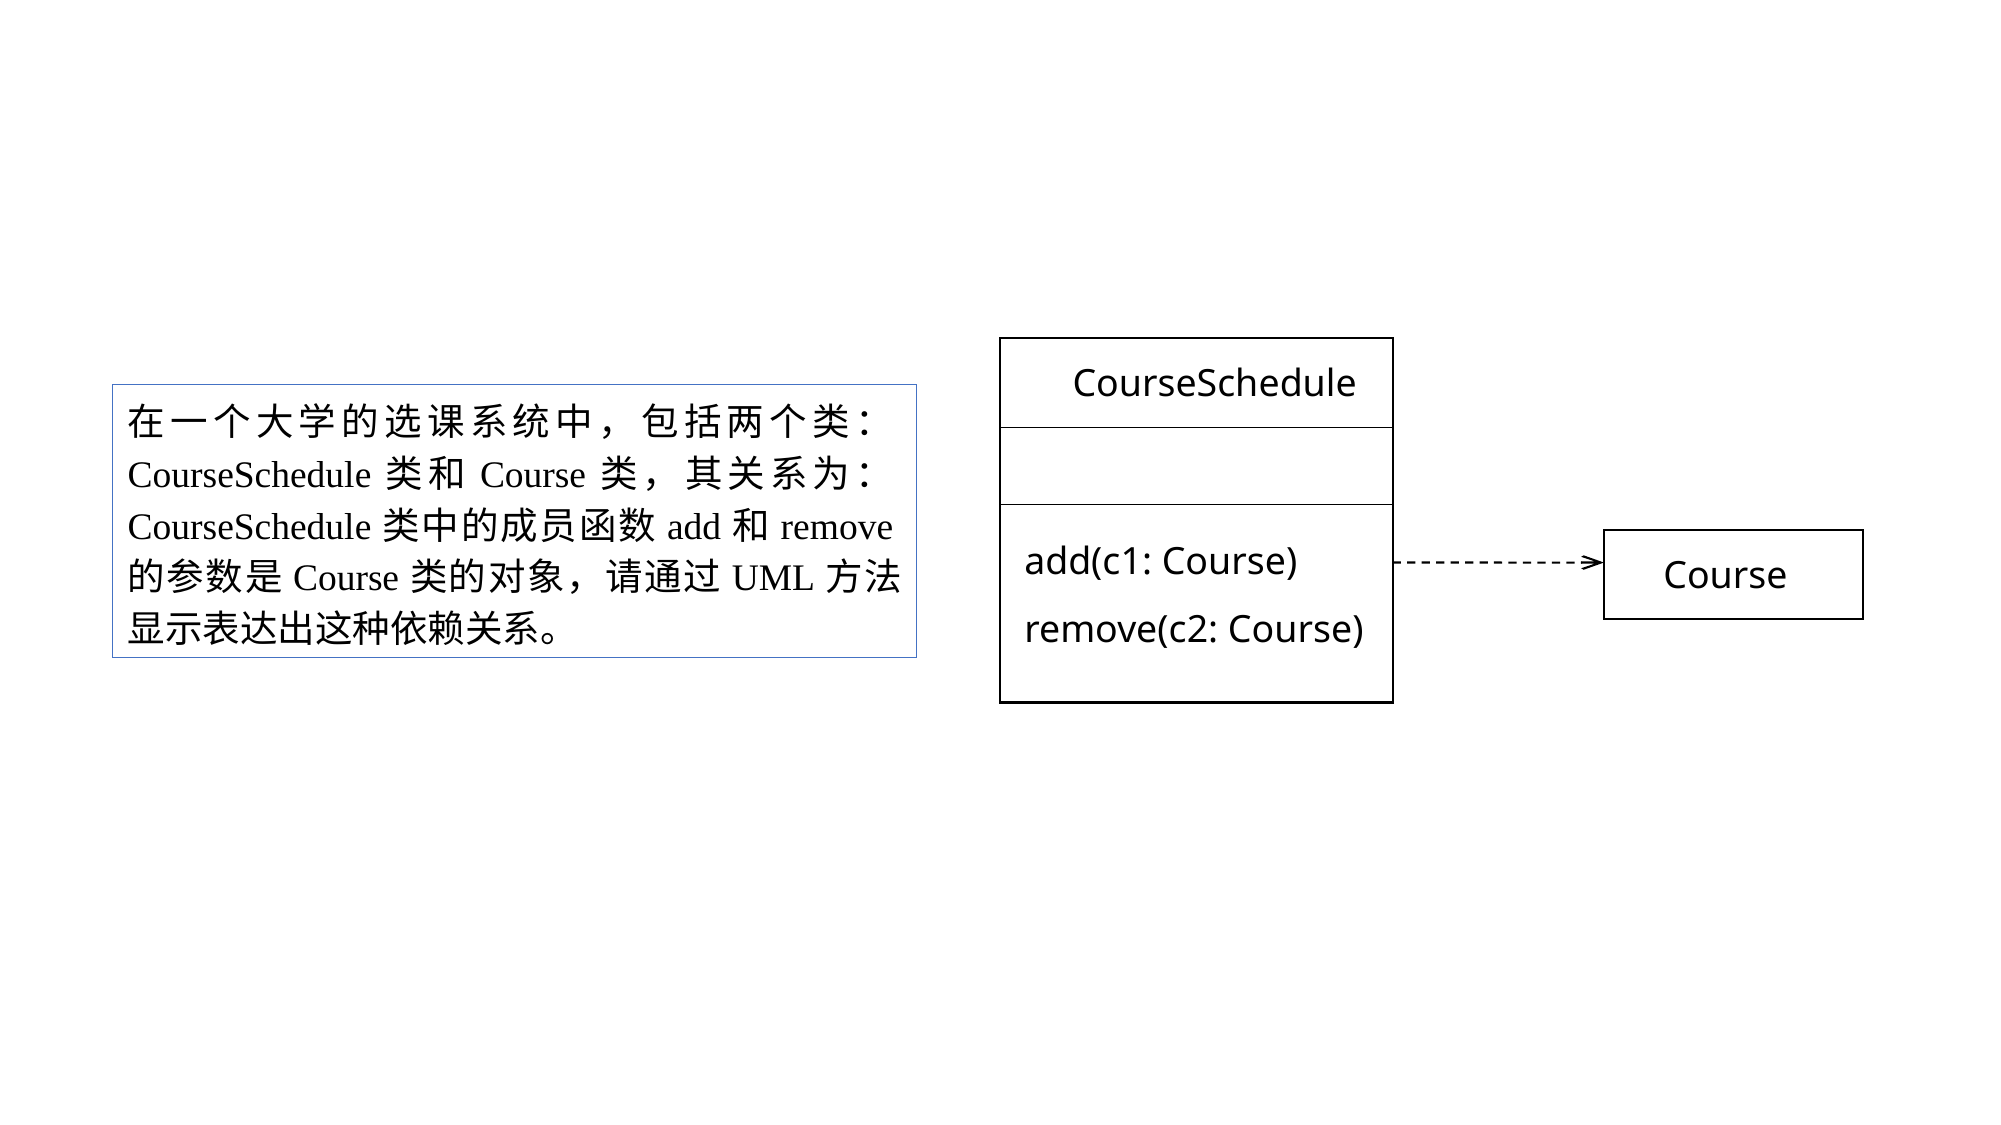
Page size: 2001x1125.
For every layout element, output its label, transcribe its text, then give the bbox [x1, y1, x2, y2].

text_box remove(c2: Course) [1009, 597, 1574, 658]
text_box add(c1: Course) [1009, 529, 1574, 590]
text_box 在一个大学的选课系统中，包括两个类：CourseSchedule类和Course类，其关系为：CourseSchedule类中的成员函数add和remove的参数是Course类的对象，请通过UML方法显示表达出这种依赖关系。 [112, 384, 917, 658]
text_box [1603, 529, 1864, 620]
text_box [1581, 555, 1603, 570]
text_box Course [1648, 543, 1864, 604]
text_box CourseSchedule [1057, 351, 1393, 411]
text_box [999, 337, 1394, 704]
